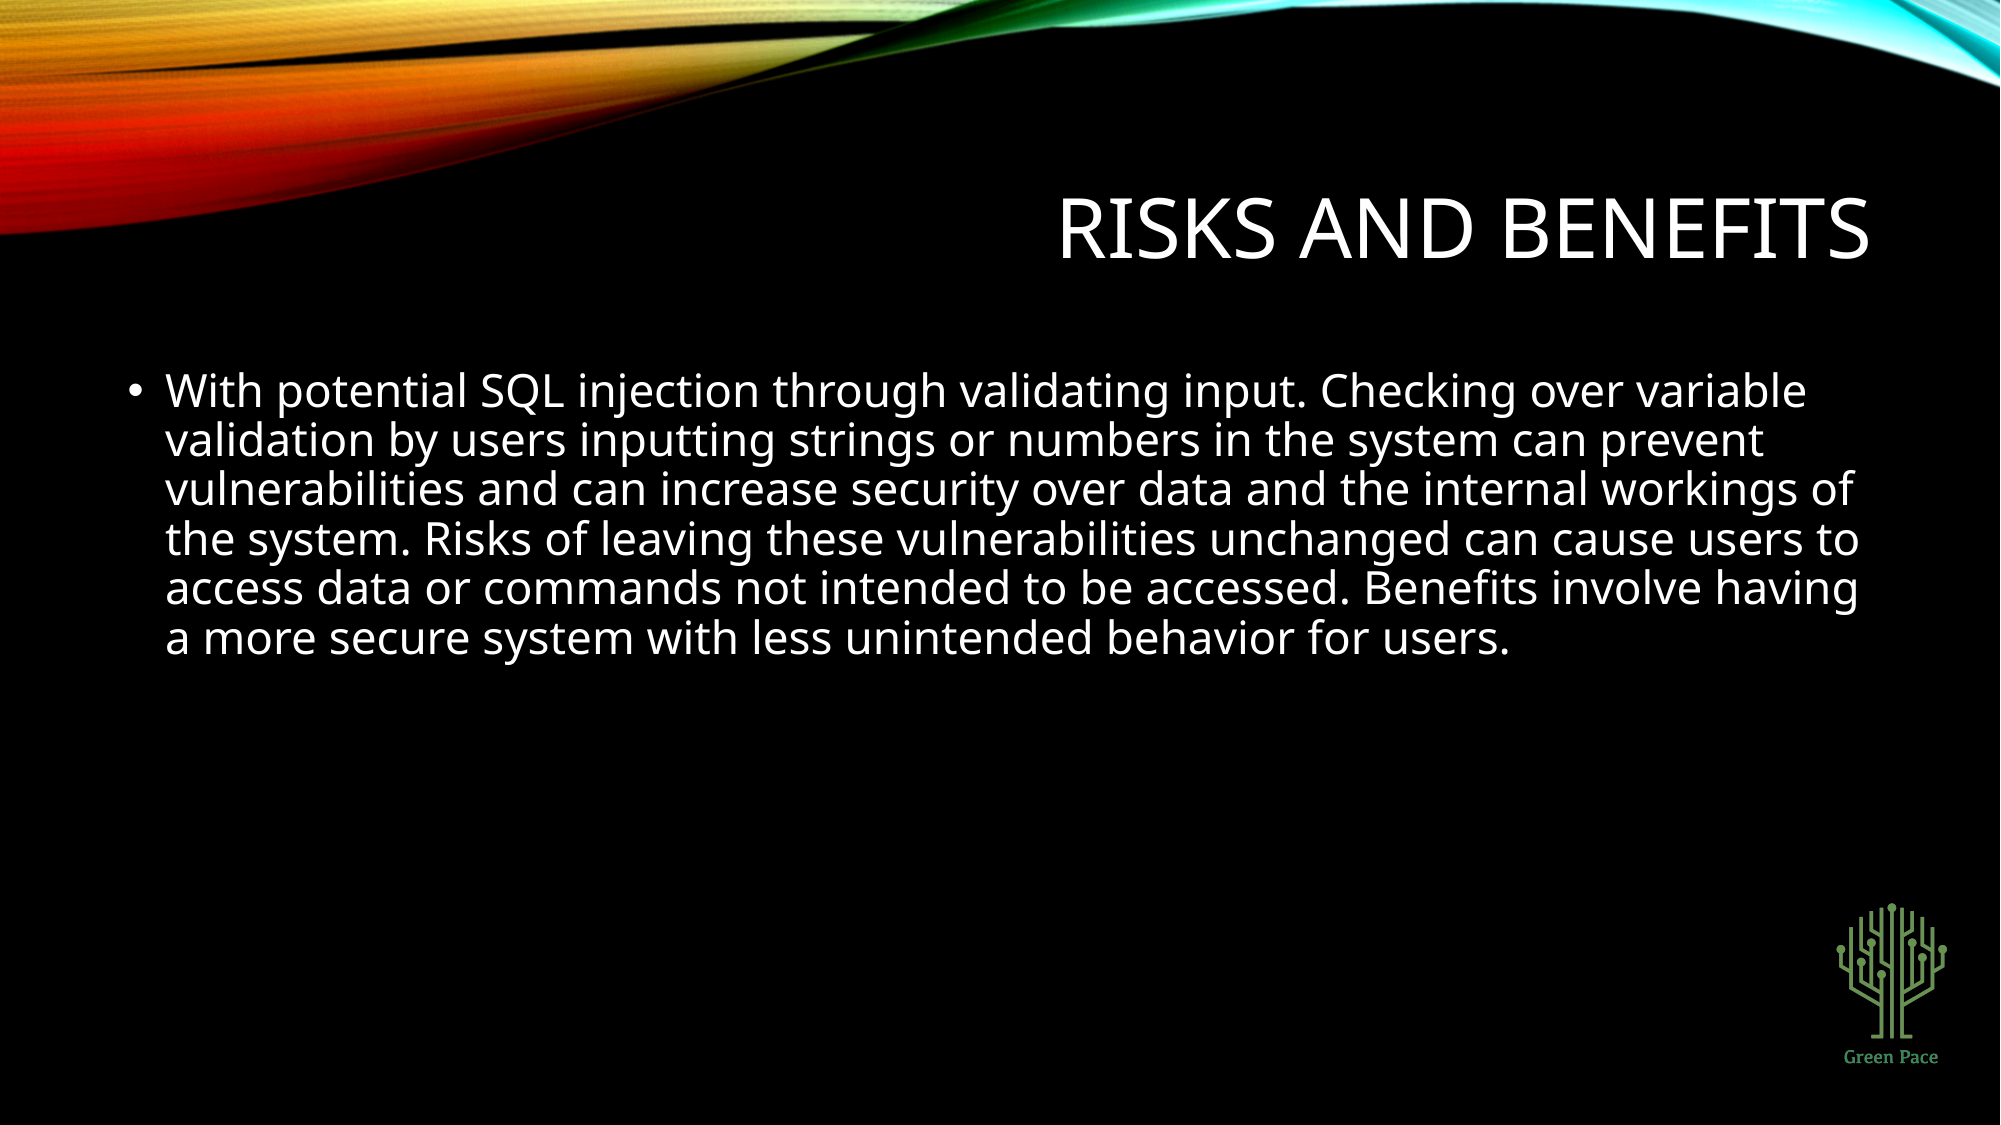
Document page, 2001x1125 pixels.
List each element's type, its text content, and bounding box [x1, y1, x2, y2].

list With potential SQL injection through validating input. Checking over variable validation by users inputting strings or numbers in the system can prevent vulnerabilities and can increase security over data and the internal workings of the system. Risks of leaving these vulnerabilities unchanged can cause users to access data or commands not intended to be accessed. Benefits involve having a more secure system with less unintended behavior for users. [112, 360, 1888, 1021]
picture [1817, 892, 1964, 1082]
picture [0, 0, 2000, 237]
title RISKS AND BENEFITS [474, 125, 1888, 338]
